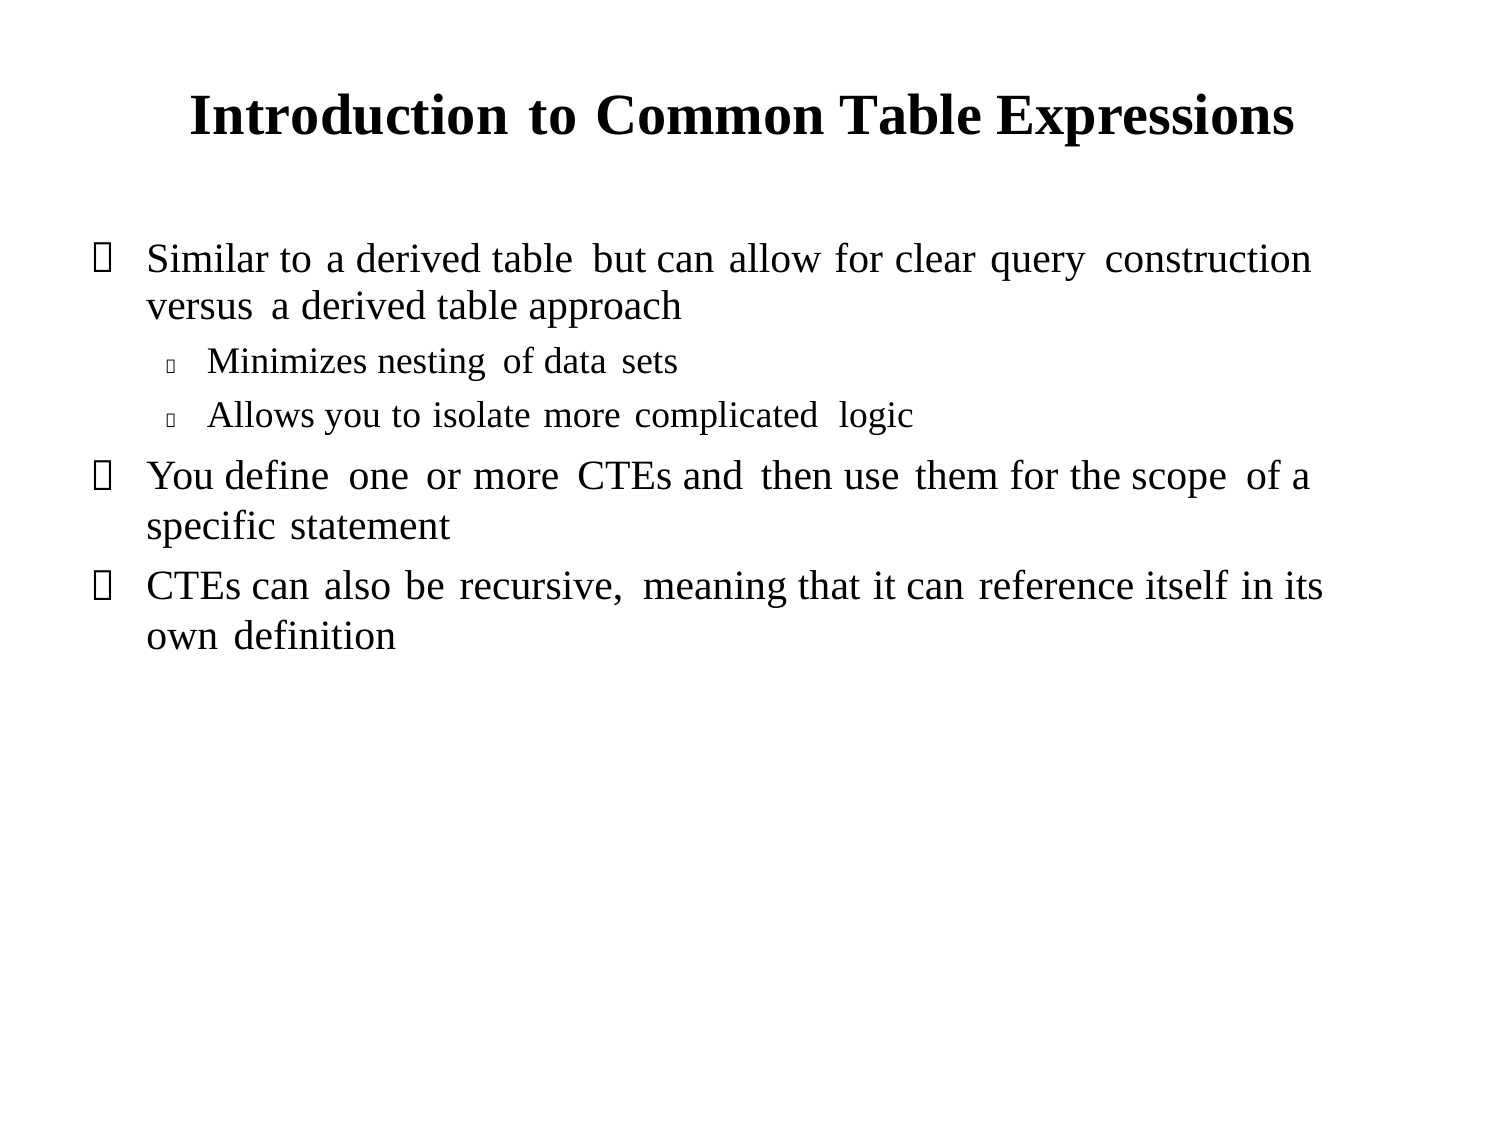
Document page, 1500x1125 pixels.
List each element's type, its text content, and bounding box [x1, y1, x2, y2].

text_box  [87, 564, 118, 611]
text_box Similar to a derived table but can allow for clear query construction versus a derived table approach  Minimizes nesting of data sets  Allows you to isolate more complicated logic You define one or more CTEs and then use them for the scope of a specific statement CTEs can also be recursive, meaning that it can reference itself in its own definition [144, 236, 1361, 661]
text_box  [87, 236, 118, 283]
text_box Introduction to Common Table Expressions [188, 84, 1321, 148]
text_box  [87, 454, 118, 501]
